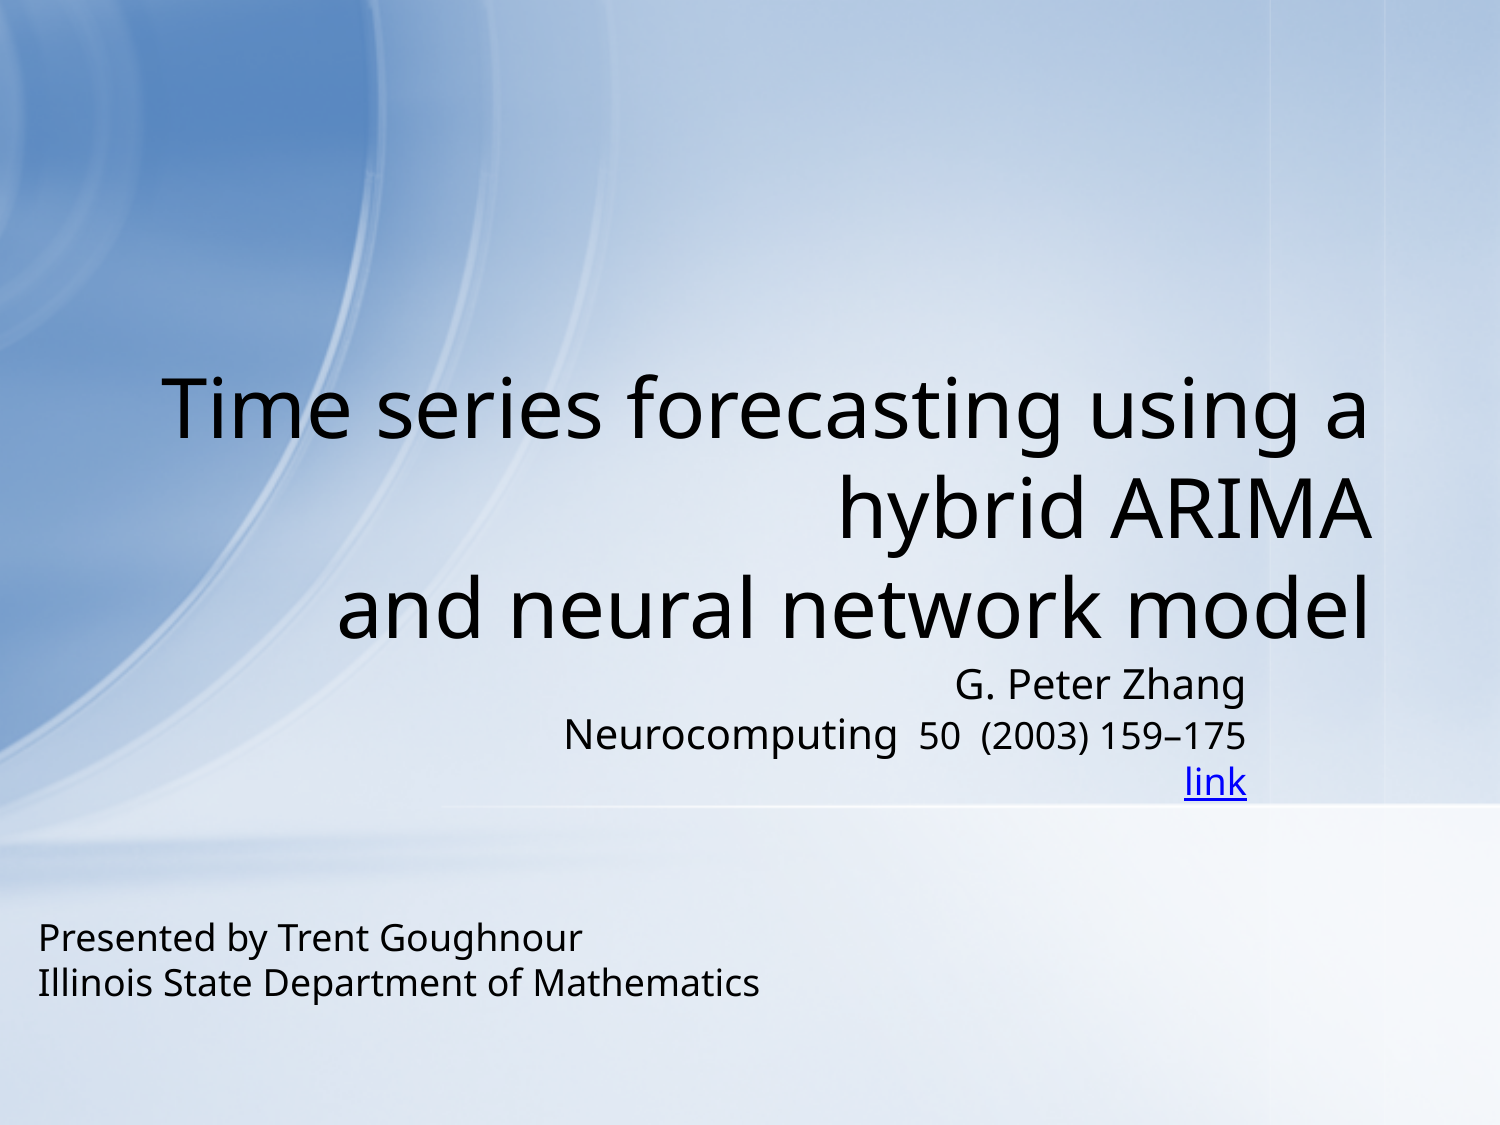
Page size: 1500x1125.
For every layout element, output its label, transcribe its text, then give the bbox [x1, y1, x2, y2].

subtitle G. Peter Zhang Neurocomputing 50 (2003) 159–175 link [211, 663, 1262, 838]
title Time series forecasting using a hybrid ARIMA and neural network model [112, 299, 1388, 663]
picture [0, 0, 1500, 1125]
text_box Presented by Trent Goughnour Illinois State Department of Mathematics [23, 906, 776, 1012]
